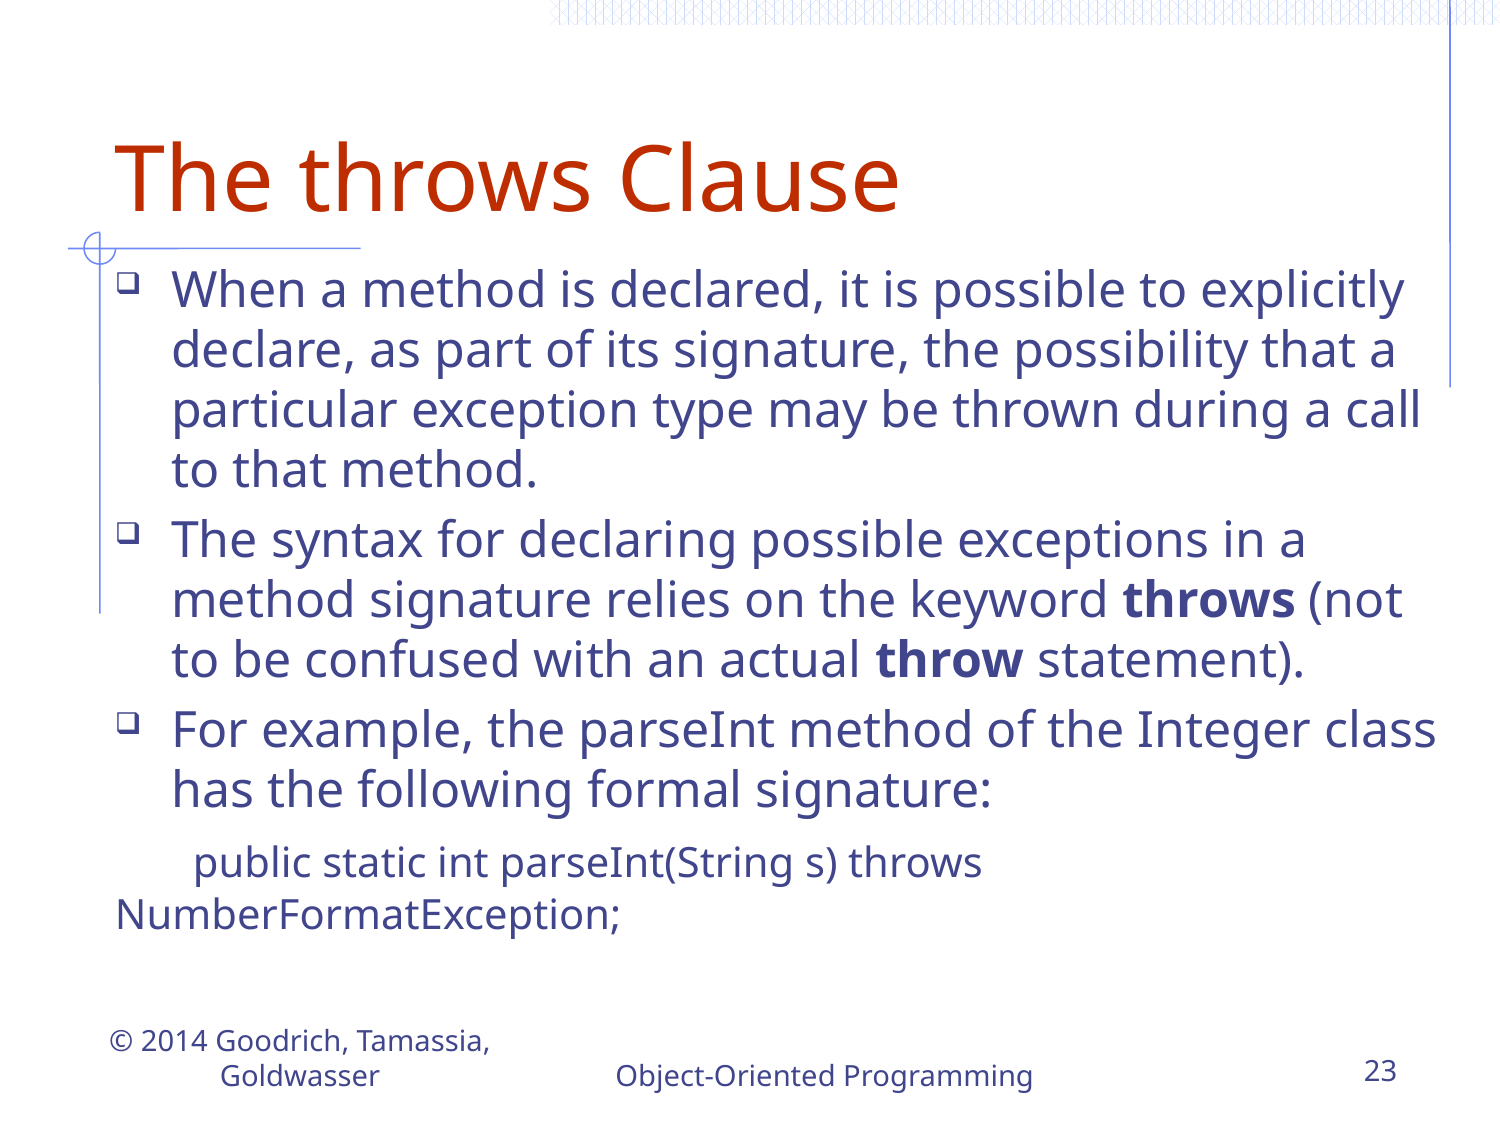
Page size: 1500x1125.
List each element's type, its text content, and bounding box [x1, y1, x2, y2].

list When a method is declared, it is possible to explicitly declare, as part of its signature, the possibility that a particular exception type may be thrown during a call to that method. The syntax for declaring possible exceptions in a method signature relies on the keyword throws (not to be confused with an actual throw statement). For example, the parseInt method of the Integer class has the following formal signature: public static int parseInt(String s) throws NumberFormatException; [99, 249, 1463, 988]
slide_number © 2014 Goodrich, Tamassia, Goldwasser [12, 1024, 587, 1101]
slide_number 23 [1099, 1024, 1413, 1101]
footer Object-Oriented Programming [587, 1024, 1063, 1101]
title The throws Clause [99, 50, 1375, 238]
